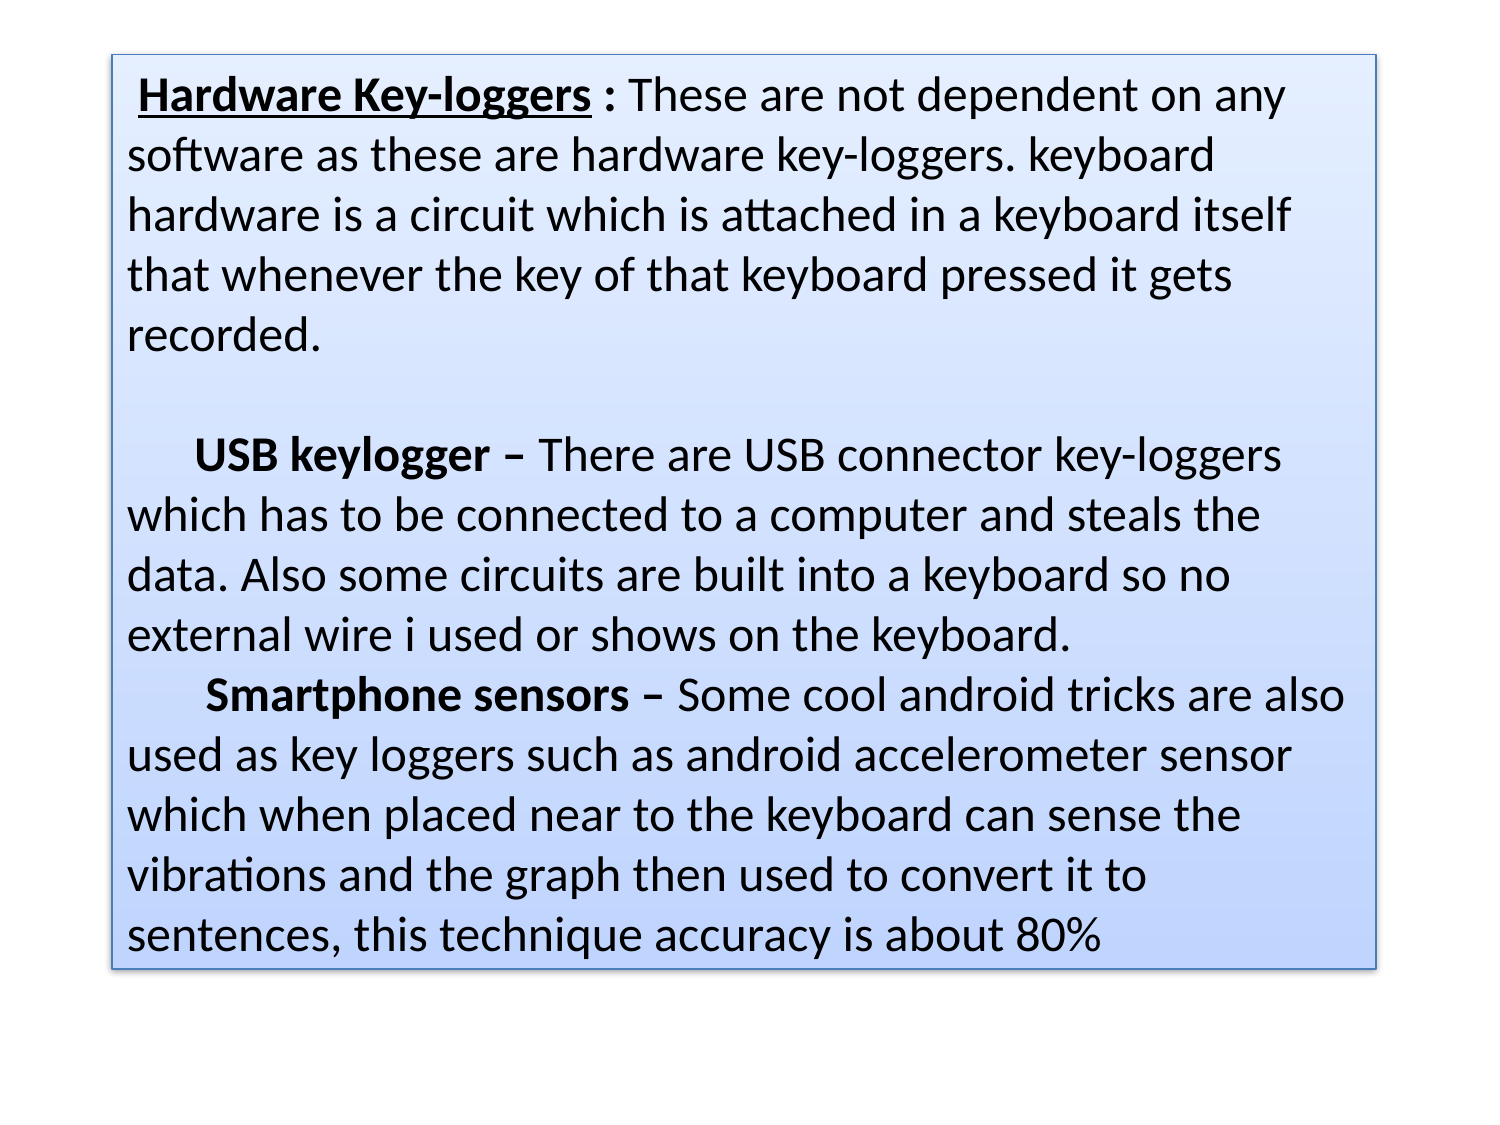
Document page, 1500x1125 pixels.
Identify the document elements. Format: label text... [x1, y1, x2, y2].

text_box Hardware Key-loggers : These are not dependent on any software as these are hardware key-loggers. keyboard hardware is a circuit which is attached in a keyboard itself that whenever the key of that keyboard pressed it gets recorded. USB keylogger – There are USB connector key-loggers which has to be connected to a computer and steals the data. Also some circuits are built into a keyboard so no external wire i used or shows on the keyboard. Smartphone sensors – Some cool android tricks are also used as key loggers such as android accelerometer sensor which when placed near to the keyboard can sense the vibrations and the graph then used to convert it to sentences, this technique accuracy is about 80% [111, 54, 1377, 970]
